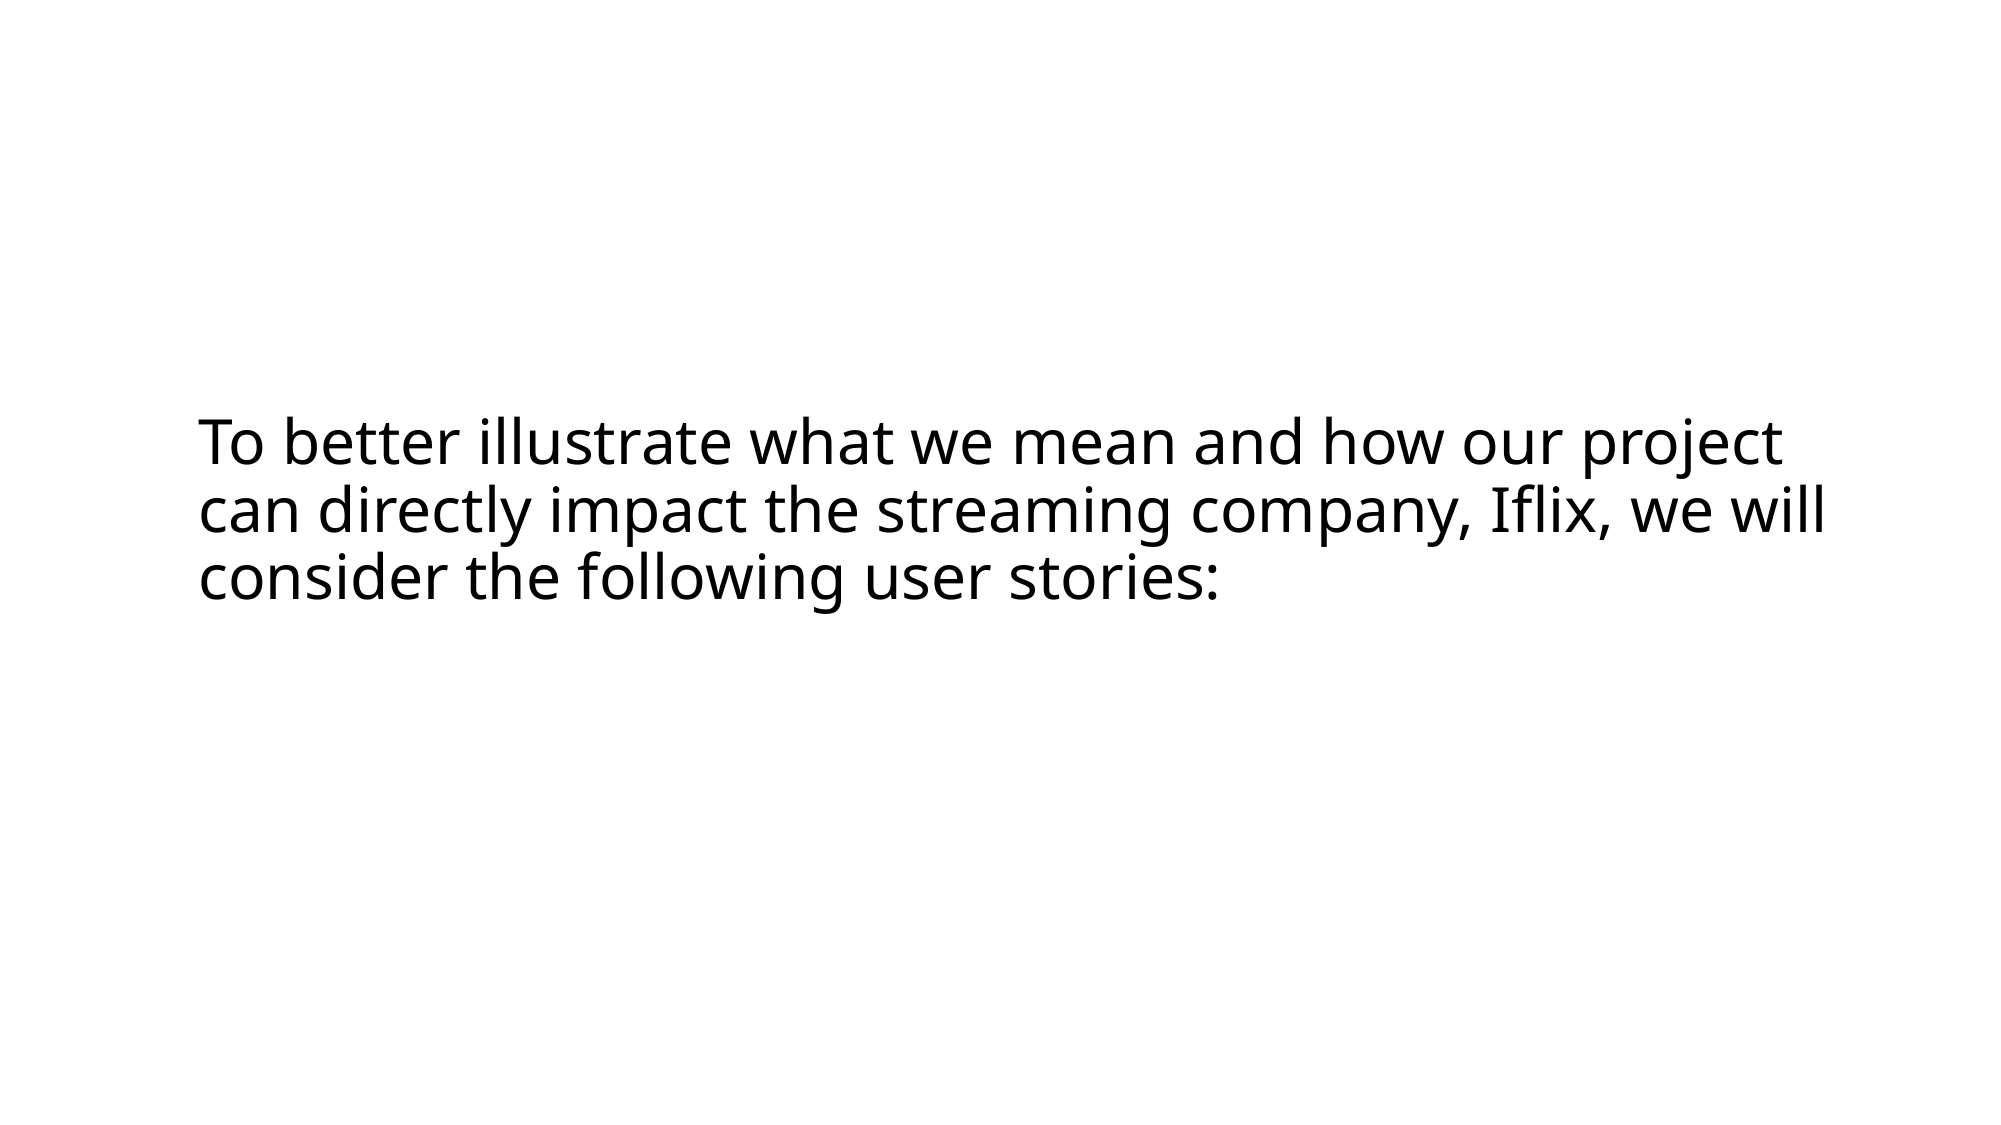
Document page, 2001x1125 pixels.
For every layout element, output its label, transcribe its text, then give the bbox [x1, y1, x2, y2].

title To better illustrate what we mean and how our project can directly impact the streaming company, Iflix, we will consider the following user stories: [183, 403, 1909, 621]
